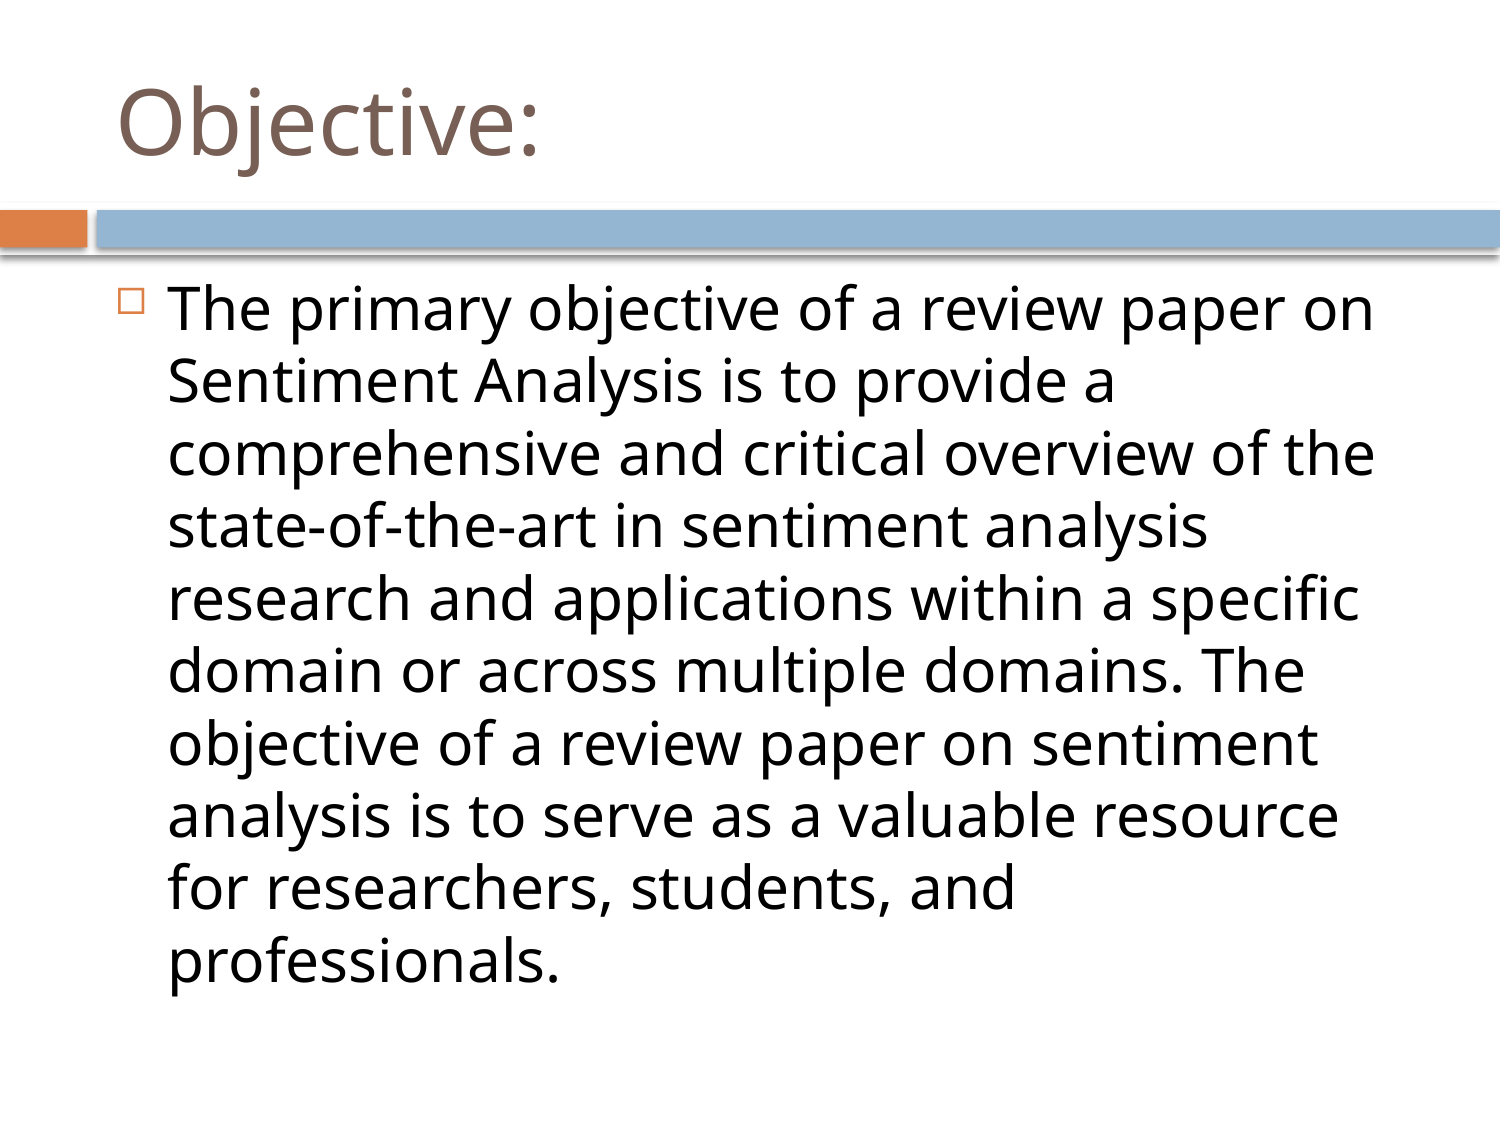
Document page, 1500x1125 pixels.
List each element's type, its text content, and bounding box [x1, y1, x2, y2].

title Objective: [100, 37, 1438, 200]
list The primary objective of a review paper on Sentiment Analysis is to provide a comprehensive and critical overview of the state-of-the-art in sentiment analysis research and applications within a specific domain or across multiple domains. The objective of a review paper on sentiment analysis is to serve as a valuable resource for researchers, students, and professionals. [100, 262, 1438, 1000]
